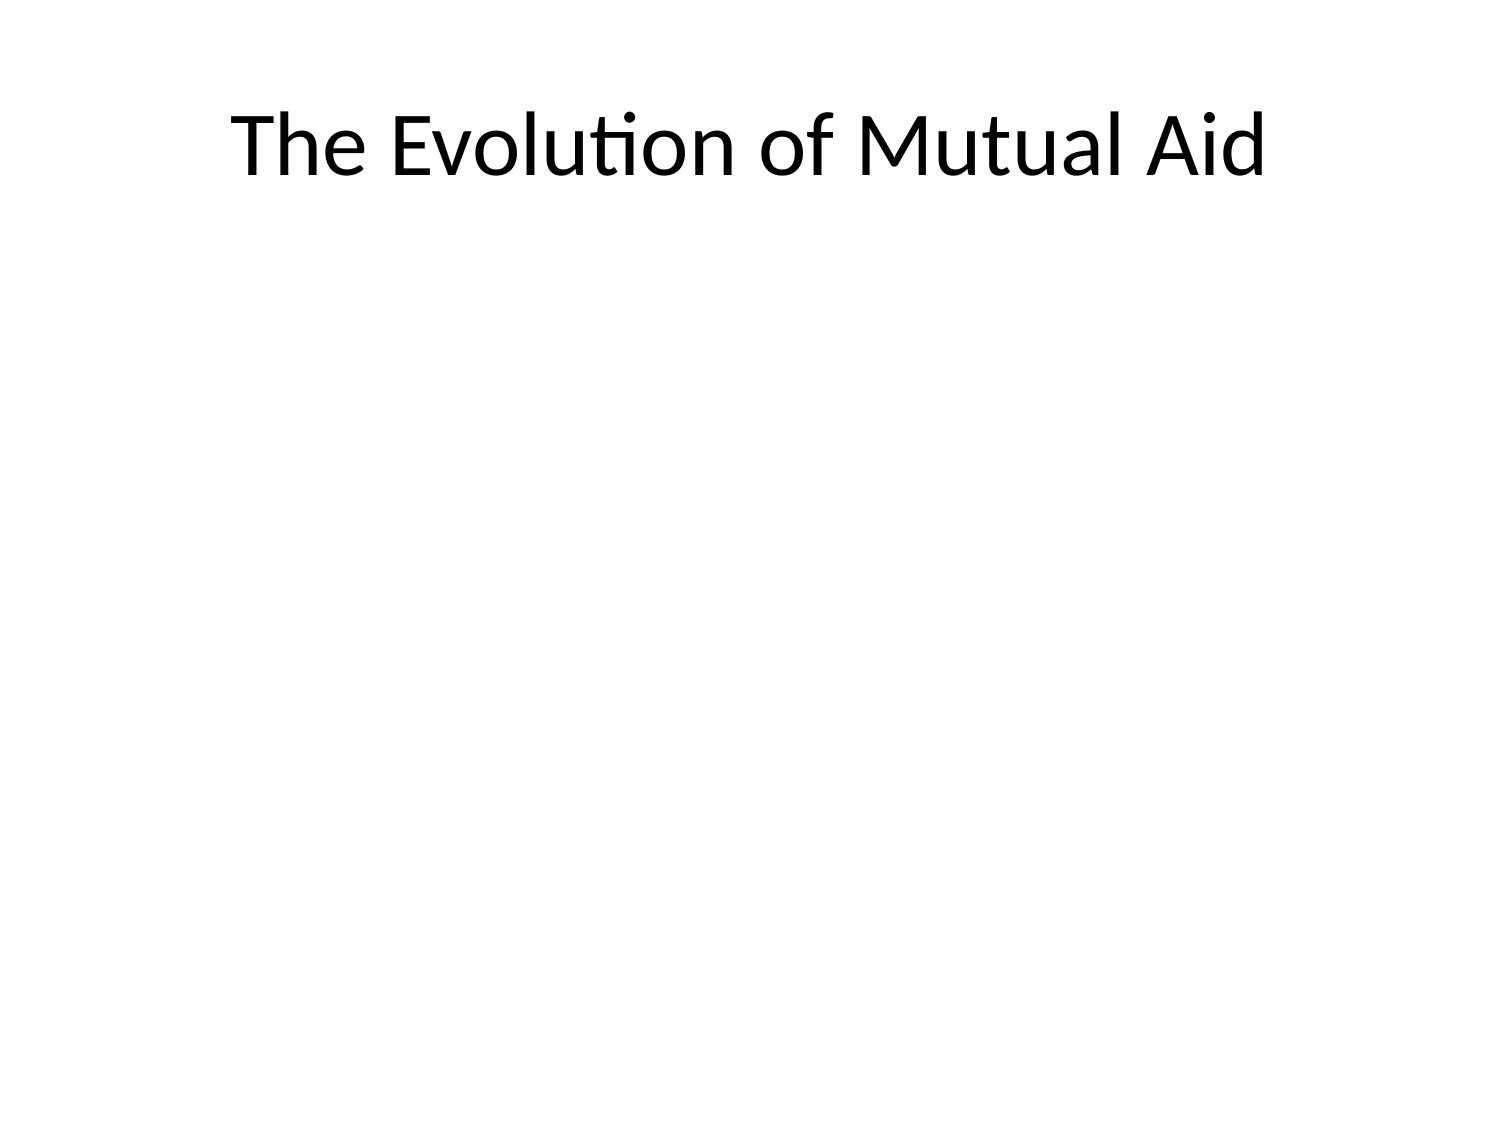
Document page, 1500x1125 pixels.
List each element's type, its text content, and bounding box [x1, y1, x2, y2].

title The Evolution of Mutual Aid [75, 45, 1425, 233]
